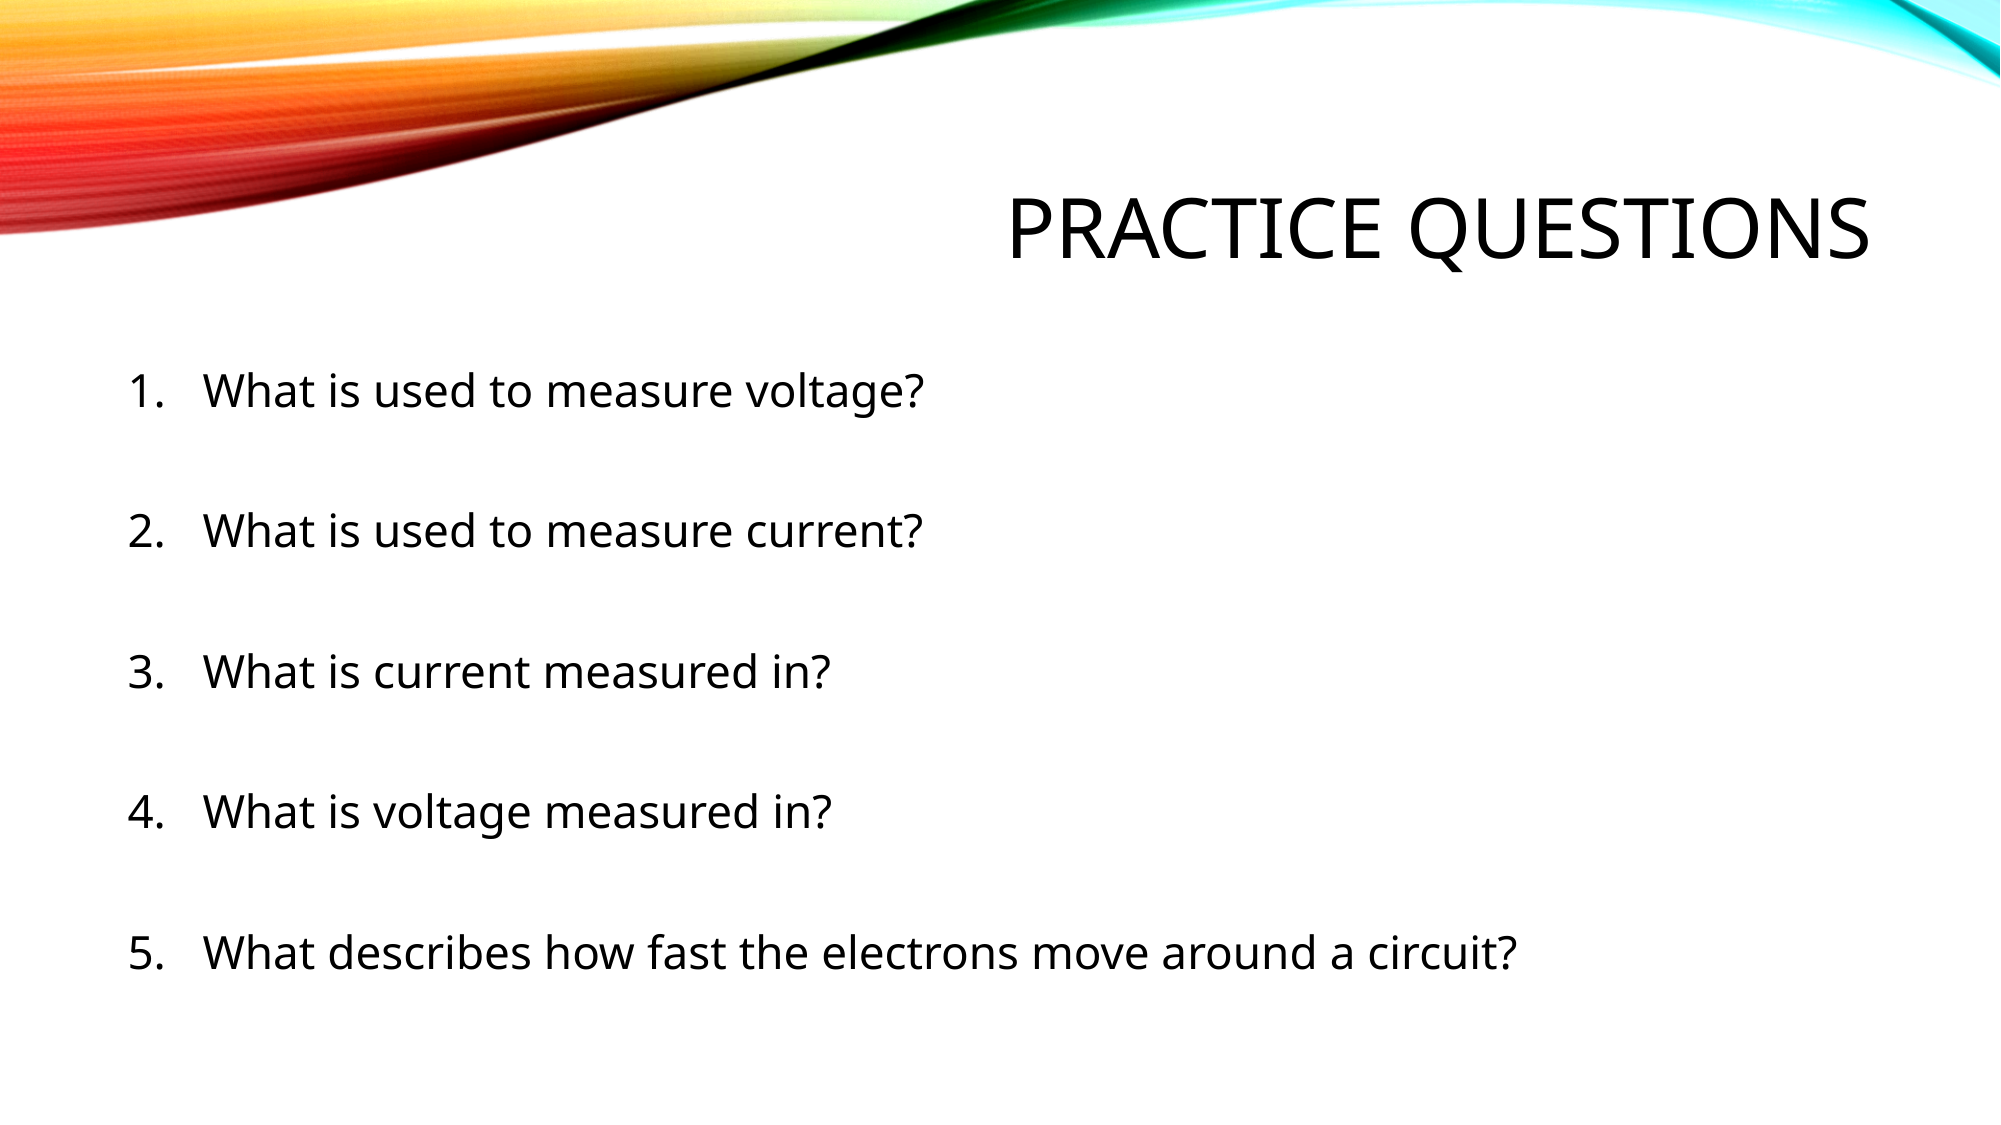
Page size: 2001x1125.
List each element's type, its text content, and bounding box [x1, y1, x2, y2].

title Practice questions [474, 125, 1888, 338]
picture [0, 0, 2000, 237]
list What is used to measure voltage? What is used to measure current? What is current measured in? What is voltage measured in? What describes how fast the electrons move around a circuit? [112, 360, 1888, 1021]
